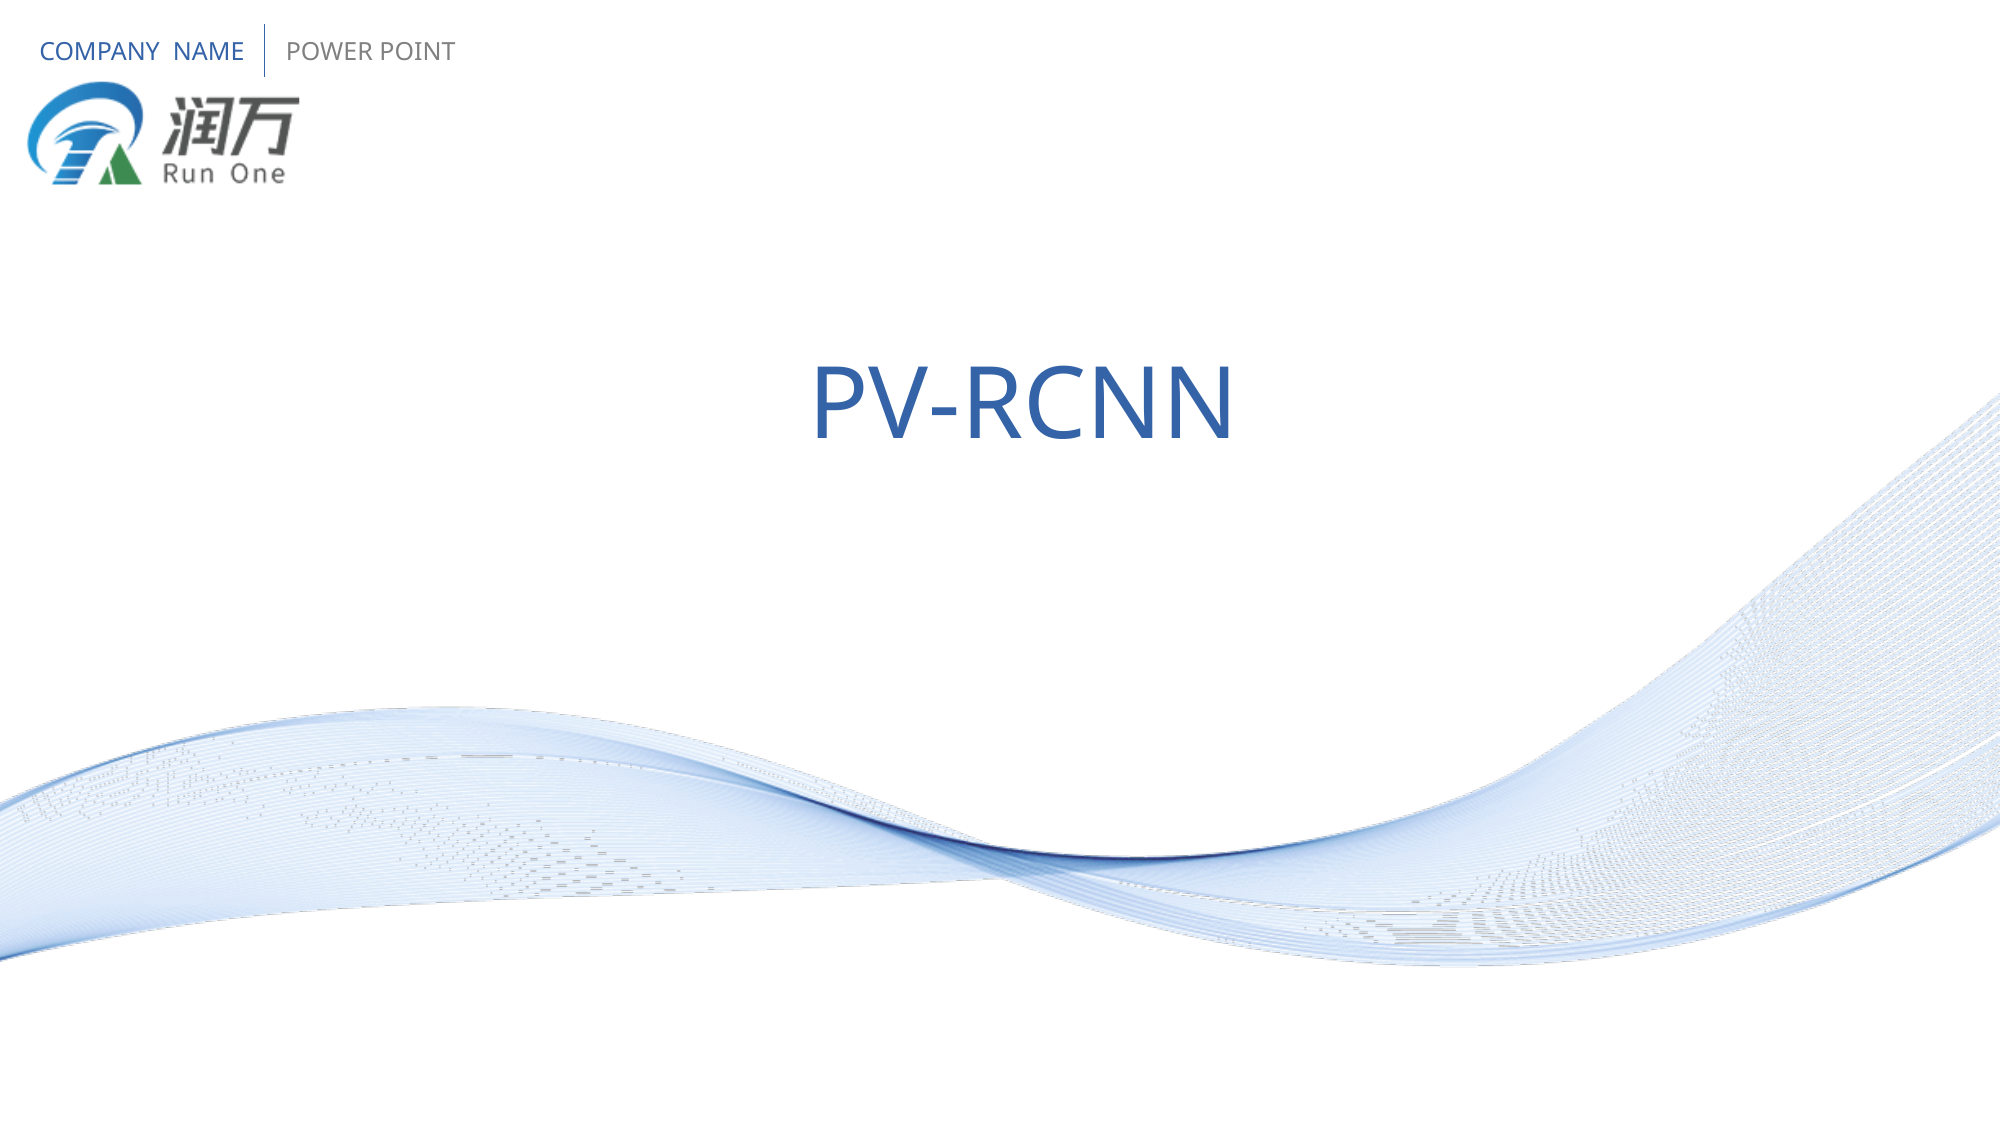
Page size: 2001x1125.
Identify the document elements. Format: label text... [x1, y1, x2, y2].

picture [0, 334, 2000, 1029]
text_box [19, 24, 474, 77]
text_box PV-RCNN [264, 330, 1784, 466]
picture [19, 44, 309, 236]
